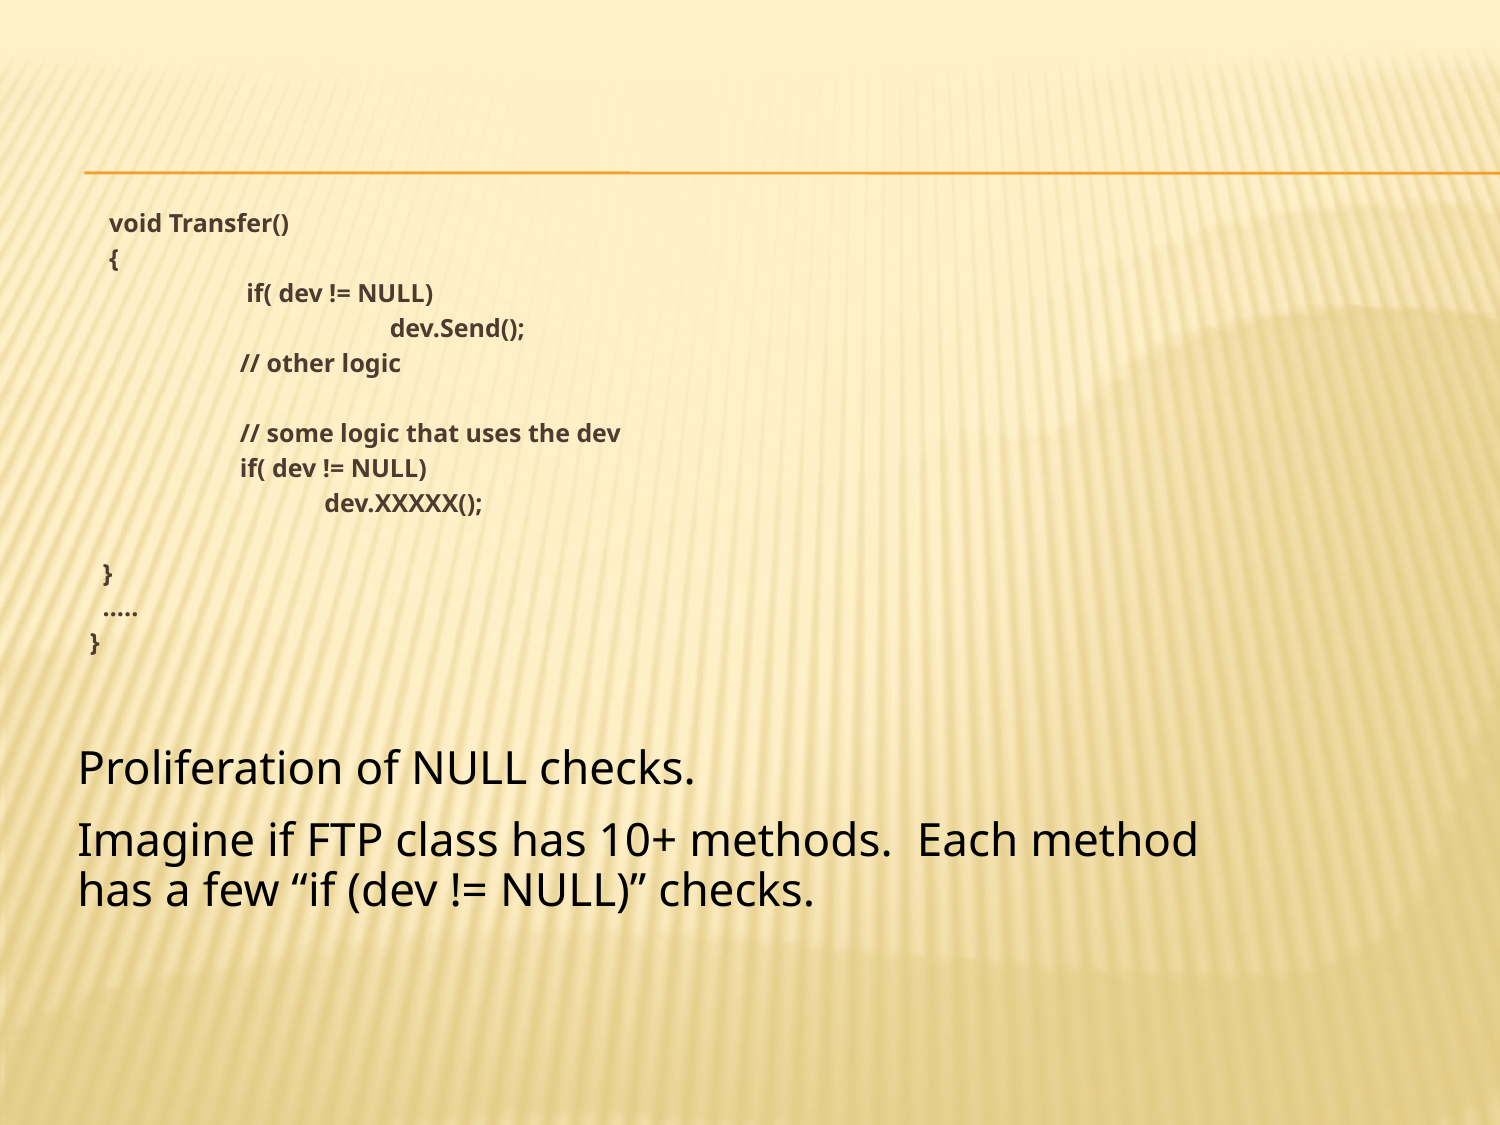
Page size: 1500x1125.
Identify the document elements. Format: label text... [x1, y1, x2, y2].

text_box Proliferation of NULL checks. Imagine if FTP class has 10+ methods. Each method has a few “if (dev != NULL)” checks. [62, 737, 1250, 1088]
list void Transfer() { if( dev != NULL) dev.Send(); // other logic // some logic that uses the dev if( dev != NULL) dev.XXXXX(); } ….. } [75, 200, 1375, 750]
